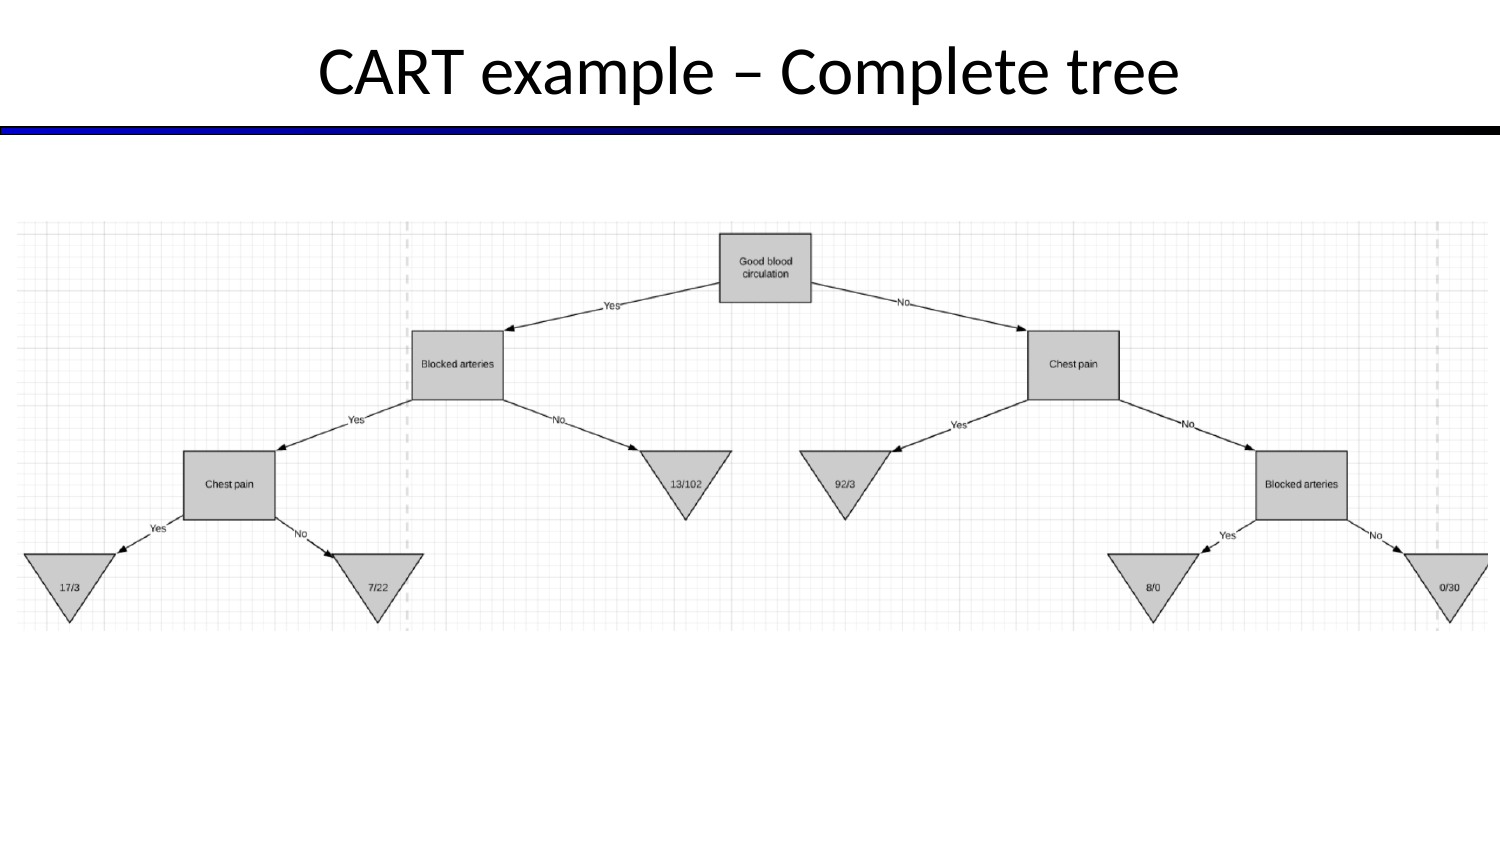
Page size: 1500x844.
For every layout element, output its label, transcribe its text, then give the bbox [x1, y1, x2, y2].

picture [16, 221, 1488, 631]
title CART example – Complete tree [0, 0, 1500, 138]
